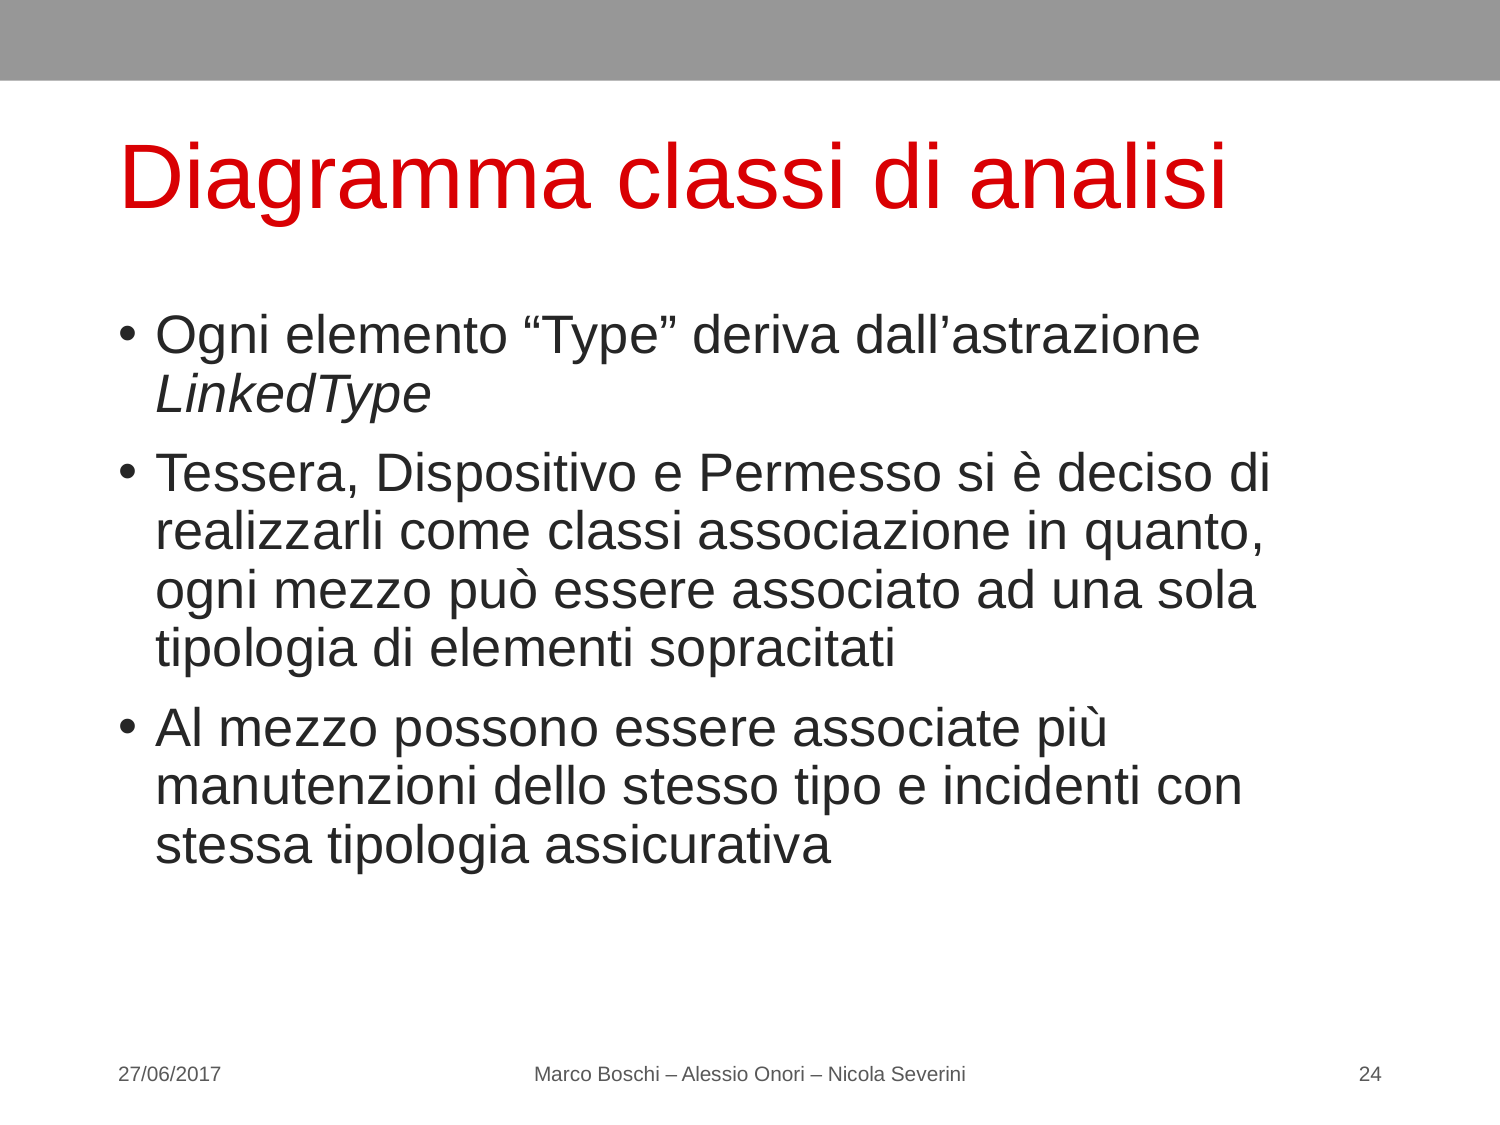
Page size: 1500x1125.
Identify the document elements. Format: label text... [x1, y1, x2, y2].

slide_number 24 [1059, 1042, 1397, 1103]
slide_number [103, 1042, 441, 1103]
title Diagramma classi di analisi [103, 80, 1397, 278]
footer Marco Boschi – Alessio Onori – Nicola Severini [496, 1042, 1004, 1103]
list Ogni elemento “Type” deriva dall’astrazione LinkedType Tessera, Dispositivo e Permesso si è deciso di realizzarli come classi associazione in quanto, ogni mezzo può essere associato ad una sola tipologia di elementi sopracitati Al mezzo possono essere associate più manutenzioni dello stesso tipo e incidenti con stessa tipologia assicurativa [103, 299, 1397, 1014]
